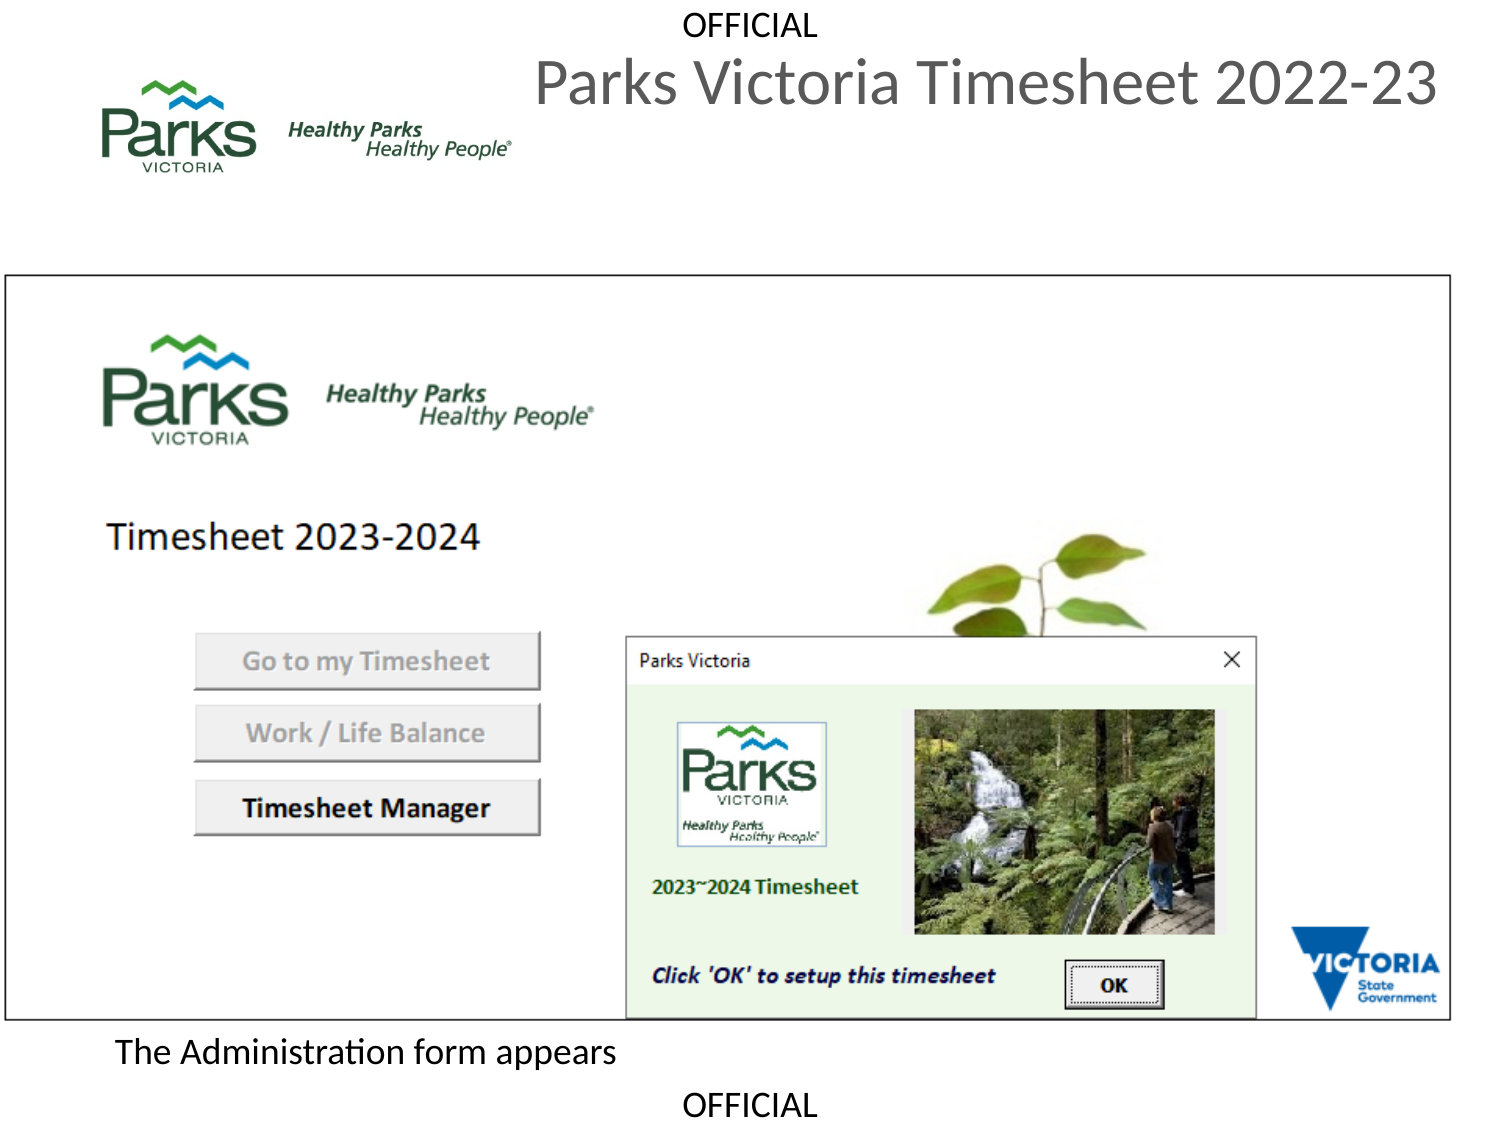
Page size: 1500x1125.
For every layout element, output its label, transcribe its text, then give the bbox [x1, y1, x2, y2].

list Parks Victoria Timesheet 2022-23 [513, 30, 1459, 149]
picture [100, 78, 513, 174]
text_box The Administration form appears [100, 1044, 1058, 1080]
picture [0, 267, 1459, 1036]
